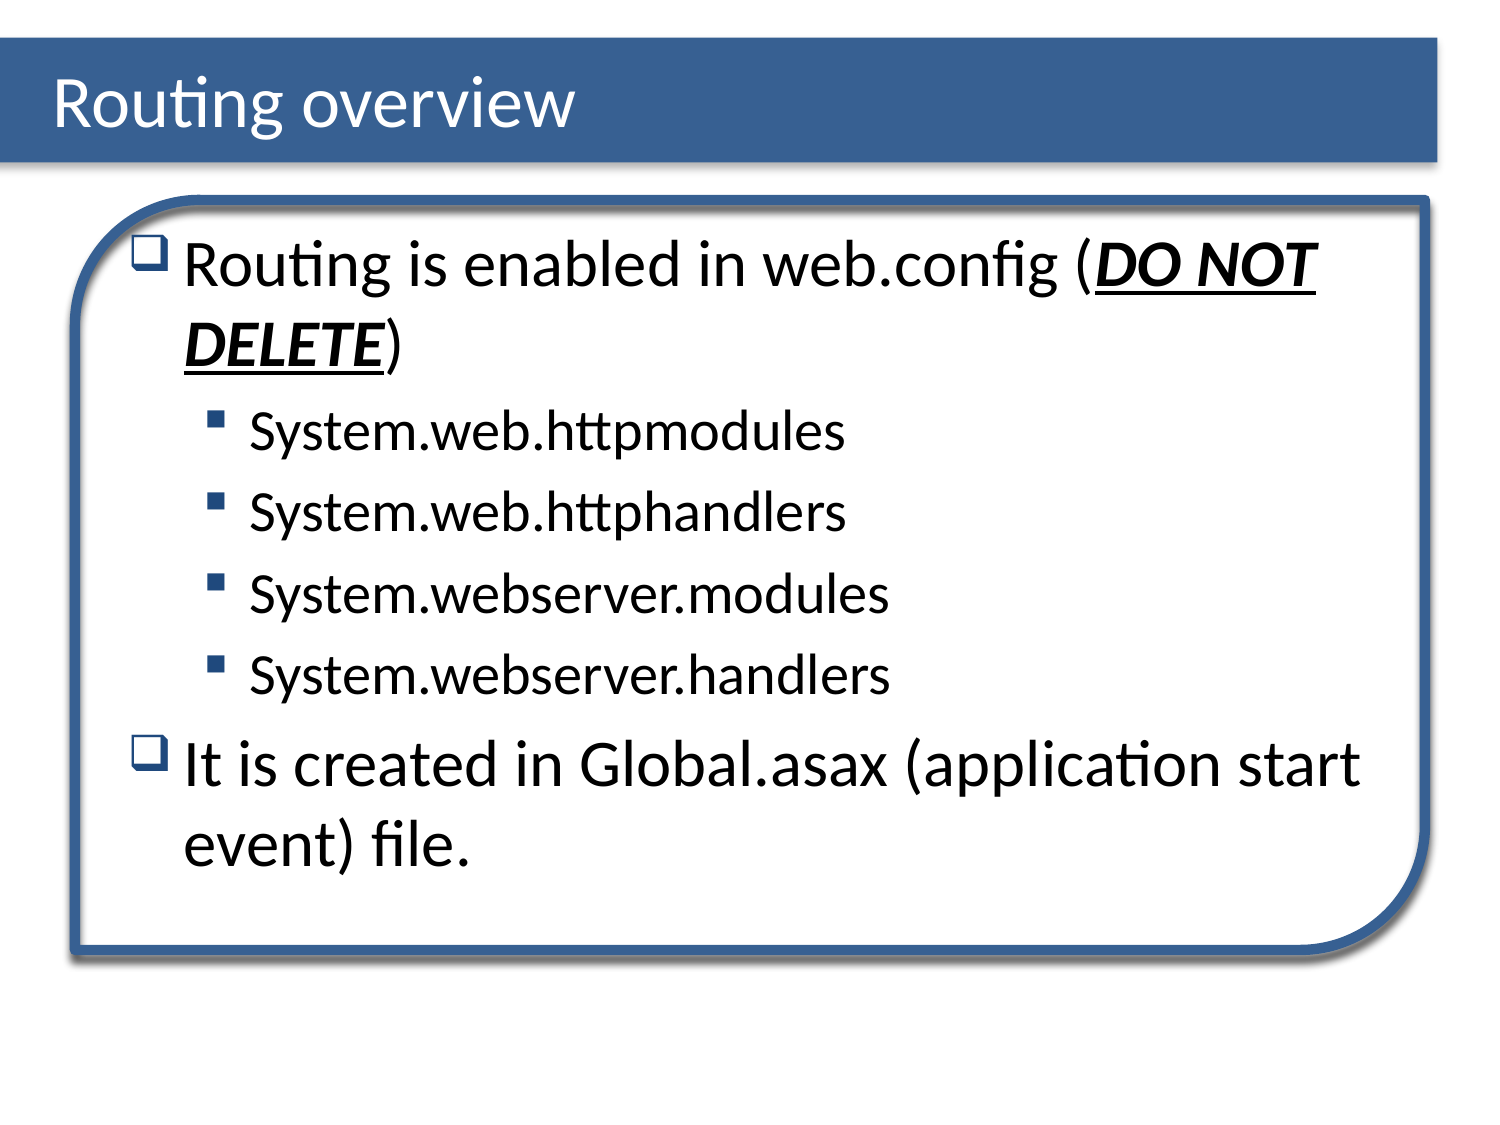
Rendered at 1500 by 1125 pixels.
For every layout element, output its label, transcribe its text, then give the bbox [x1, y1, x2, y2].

list Routing is enabled in web.config (DO NOT DELETE) System.web.httpmodules System.web.httphandlers System.webserver.modules System.webserver.handlers It is created in Global.asax (application start event) file. [112, 212, 1413, 955]
title Routing overview [37, 45, 1425, 150]
